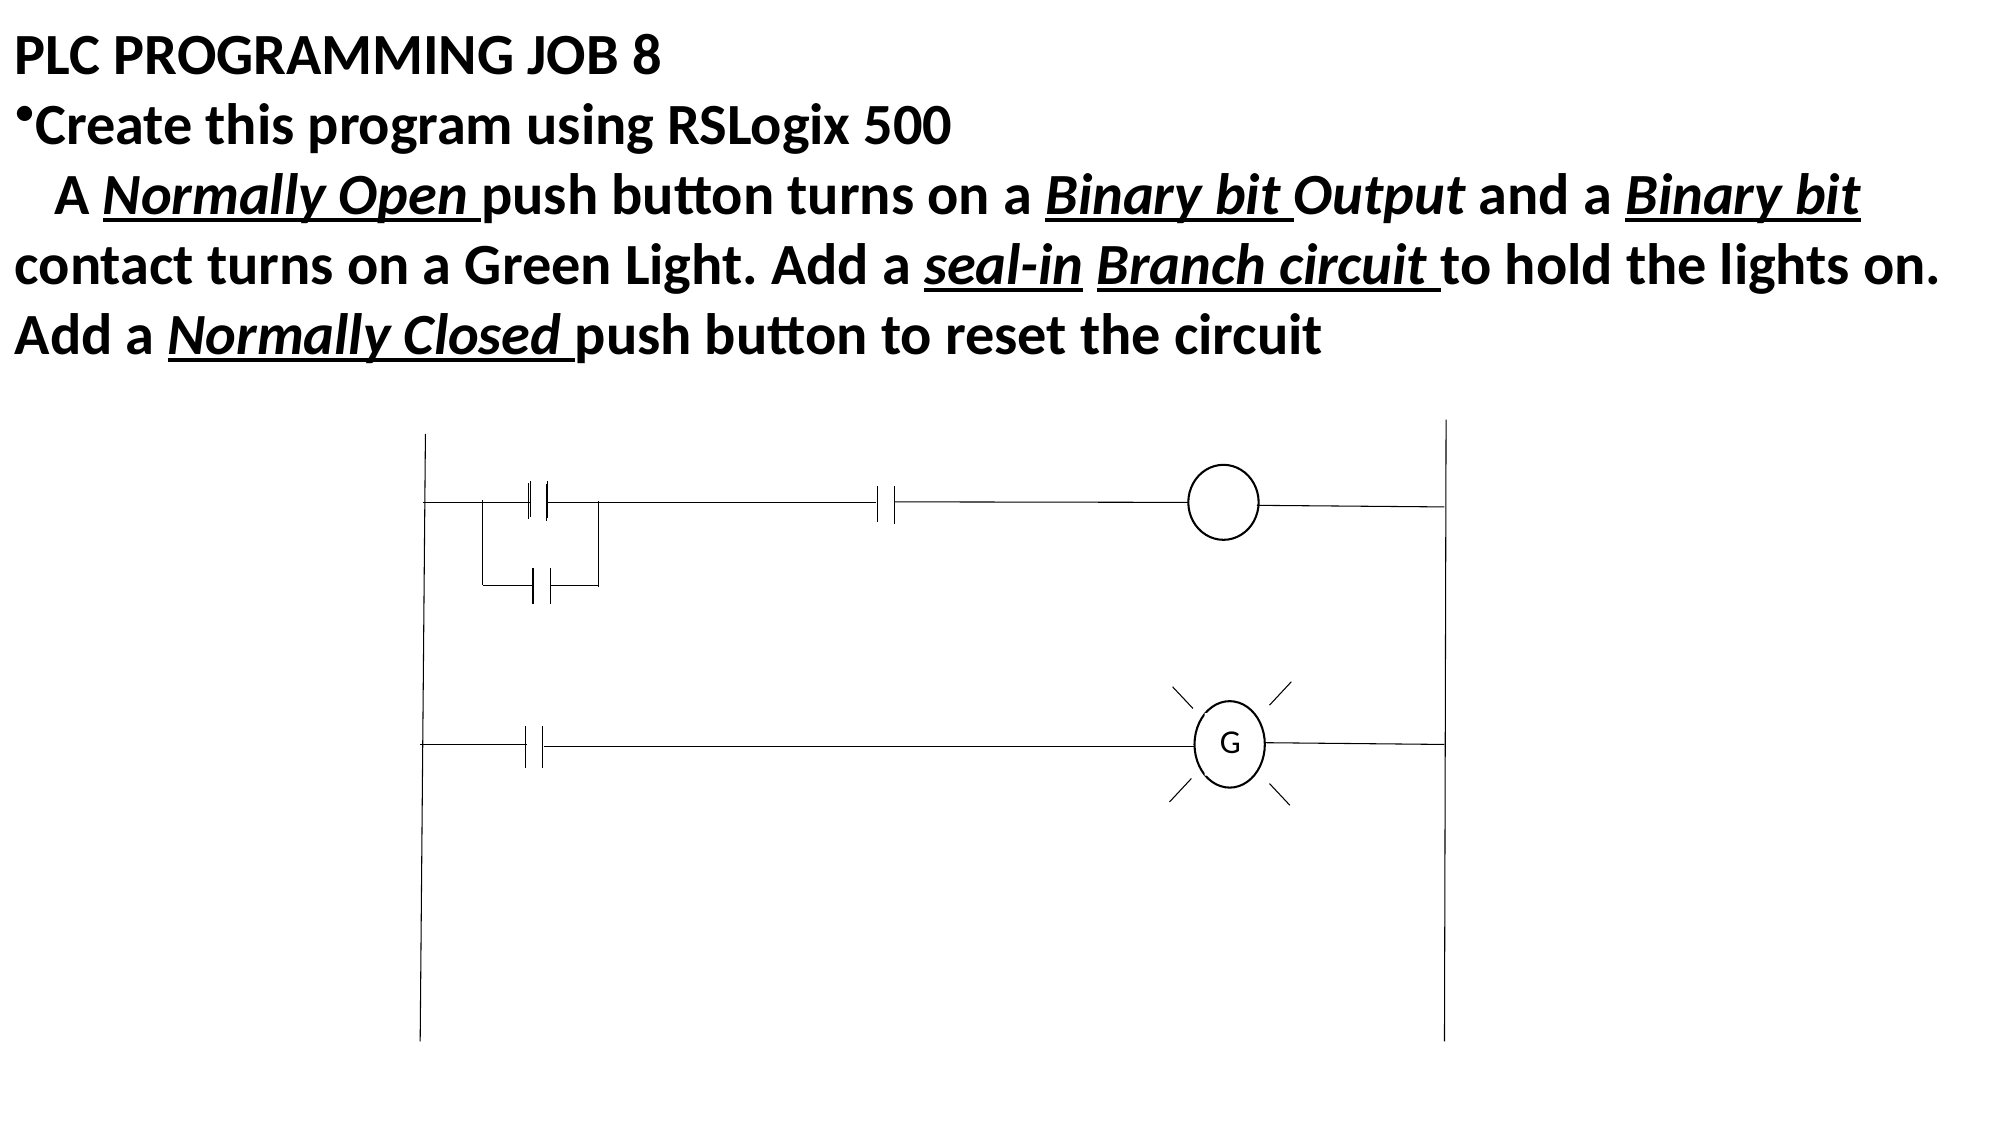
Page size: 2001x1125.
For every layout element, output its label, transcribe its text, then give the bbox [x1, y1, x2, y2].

text_box PLC PROGRAMMING JOB 8 Create this program using RSLogix 500 A Normally Open push button turns on a Binary bit Output and a Binary bit contact turns on a Green Light. Add a seal-in Branch circuit to hold the lights on. Add a Normally Closed push button to reset the circuit [0, 8, 1983, 419]
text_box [419, 419, 1447, 1042]
